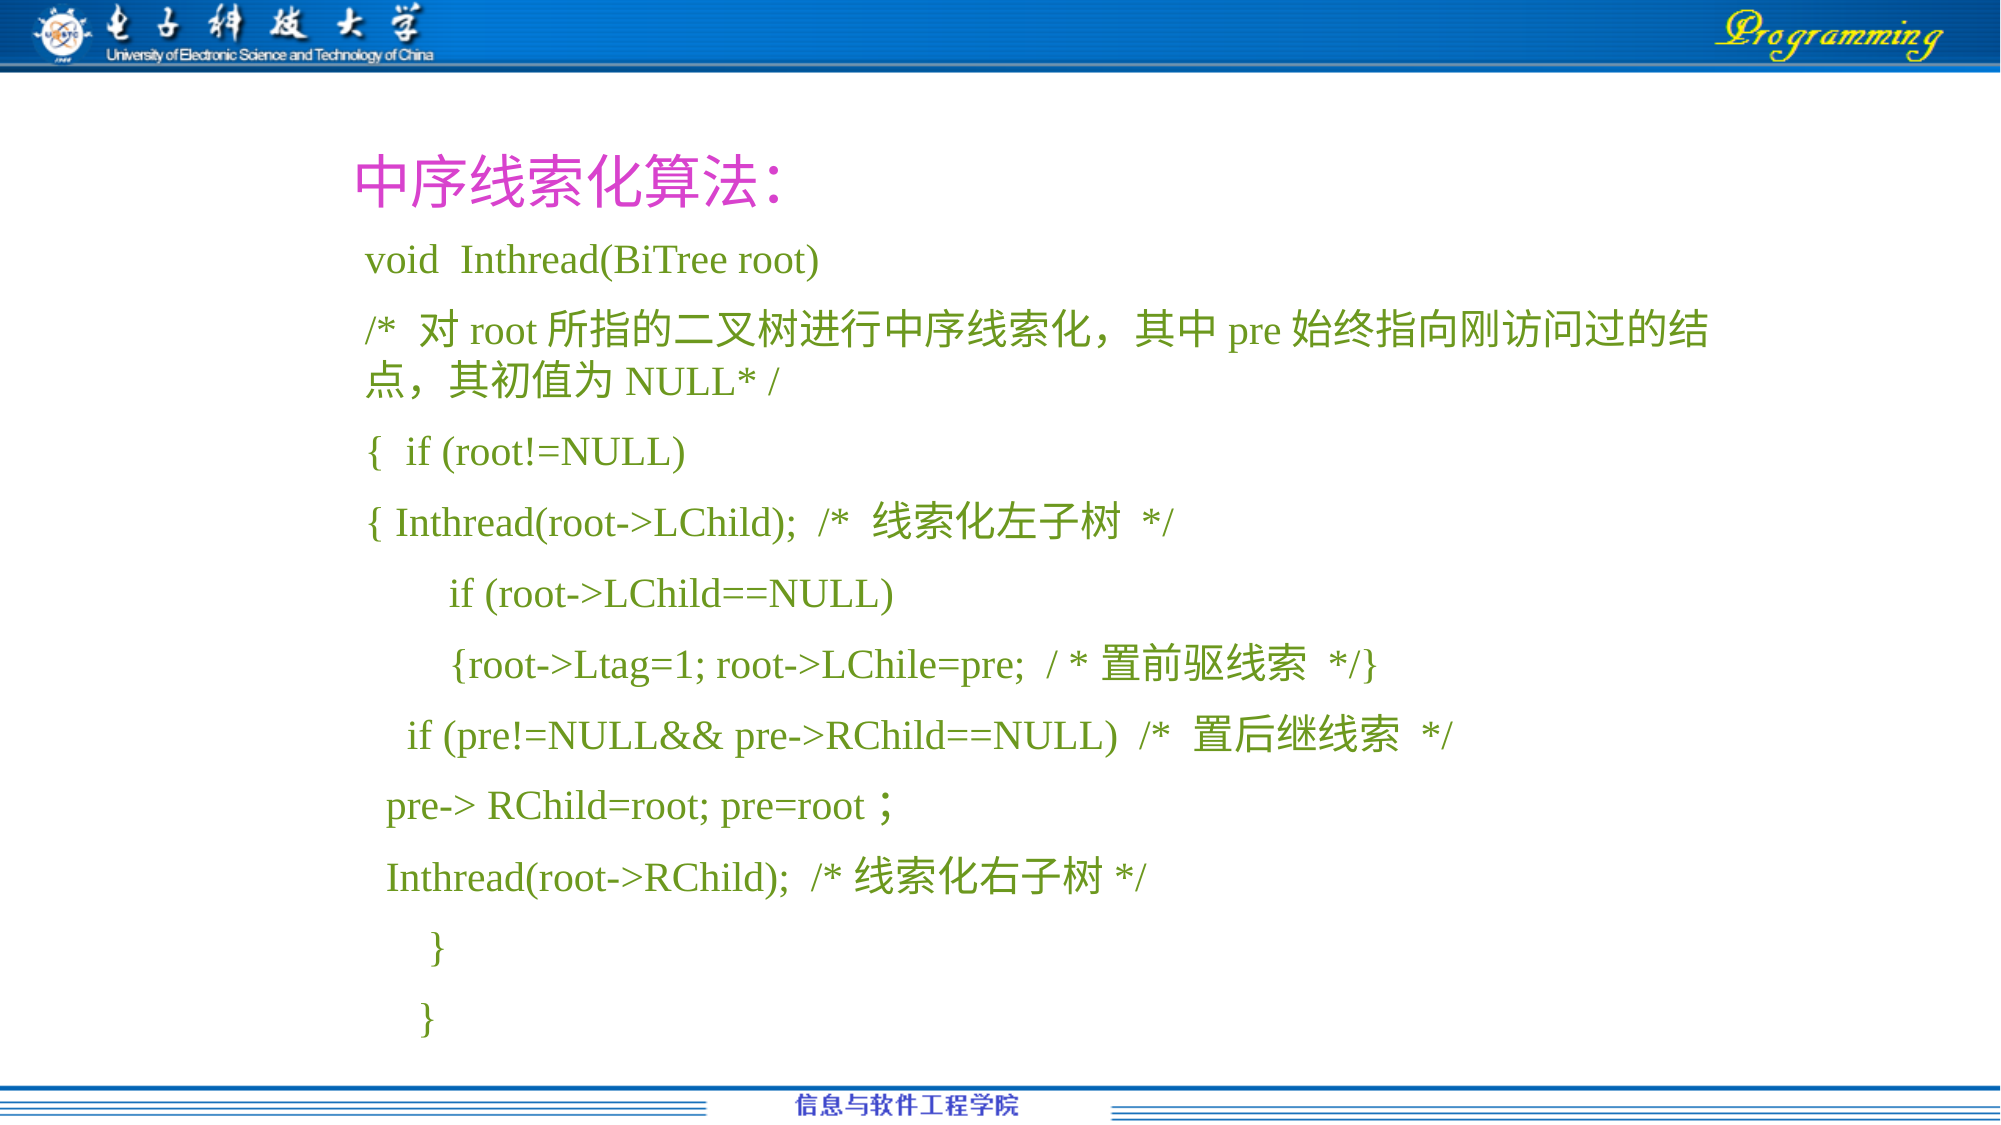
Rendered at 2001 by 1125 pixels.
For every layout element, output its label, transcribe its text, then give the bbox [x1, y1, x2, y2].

text_box void Inthread(BiTree root) /* 对root所指的二叉树进行中序线索化，其中pre始终指向刚访问过的结点，其初值为NULL* / { if (root!=NULL) { Inthread(root->LChild); /* 线索化左子树 */ if (root->LChild==NULL) {root->Ltag=1; root->LChile=pre; / *置前驱线索 */} if (pre!=NULL&& pre->RChild==NULL) /* 置后继线索 */ pre-> RChild=root; pre=root； Inthread(root->RChild); /*线索化右子树*/ } } [350, 224, 1725, 1049]
picture [0, 0, 2001, 1125]
text_box 中序线索化算法： [337, 137, 1713, 223]
